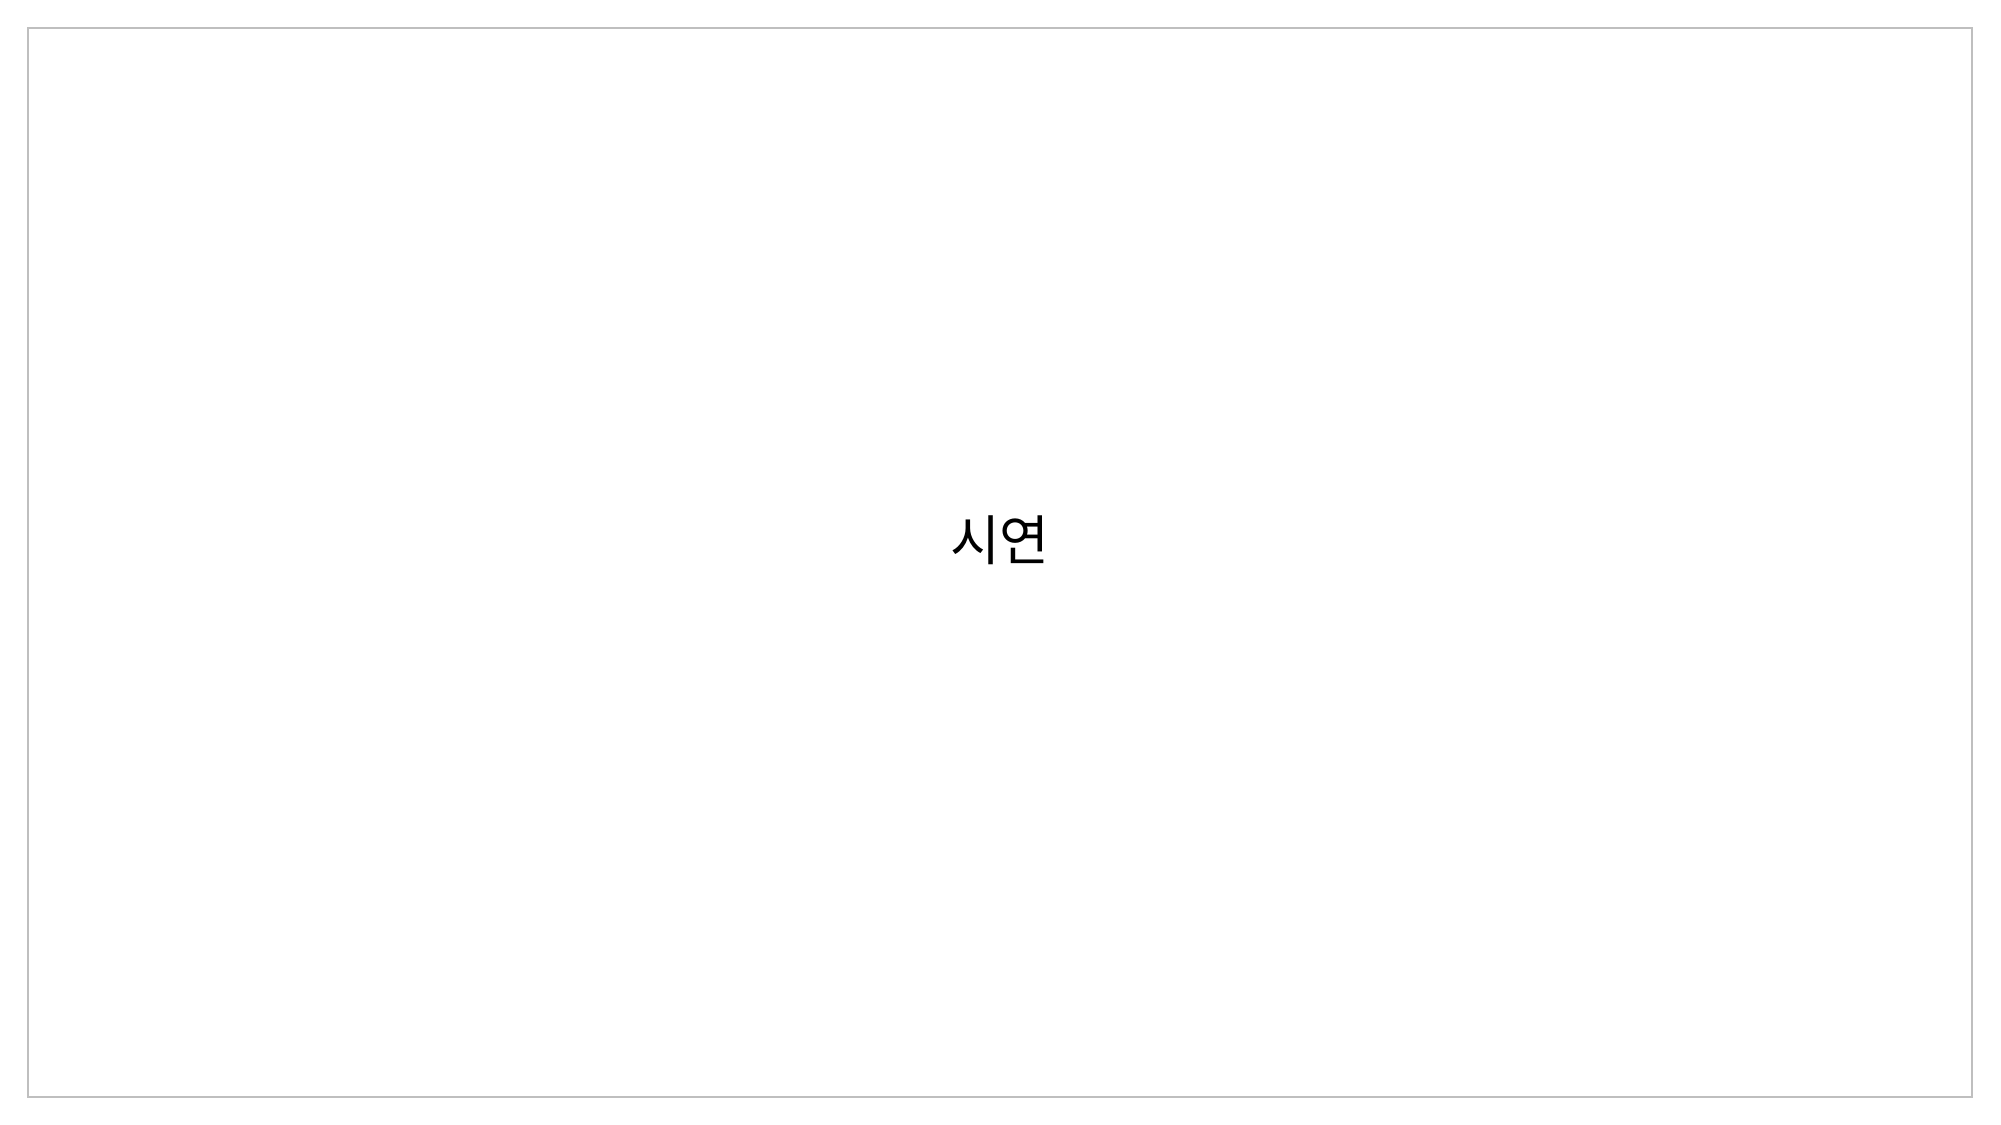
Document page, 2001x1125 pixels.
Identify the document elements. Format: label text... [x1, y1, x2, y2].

text_box 시연 [493, 499, 1507, 579]
text_box [27, 27, 1973, 1098]
